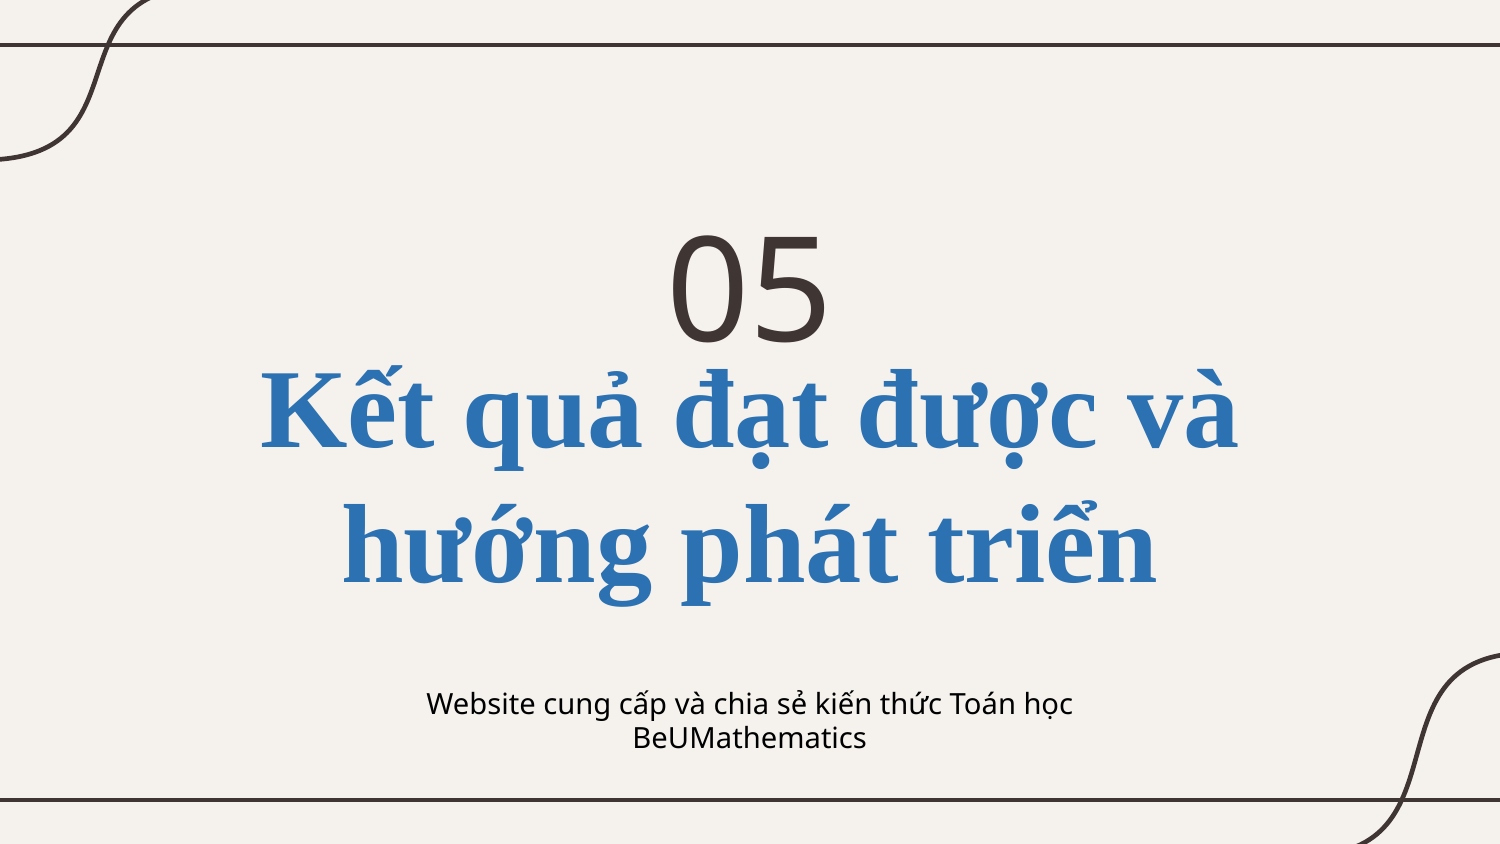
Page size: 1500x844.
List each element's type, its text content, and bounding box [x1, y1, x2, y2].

title Kết quả đạt được và hướng phát triển [104, 416, 1396, 524]
subtitle Website cung cấp và chia sẻ kiến thức Toán học BeUMathematics [375, 687, 1125, 753]
title 05 [614, 202, 886, 363]
